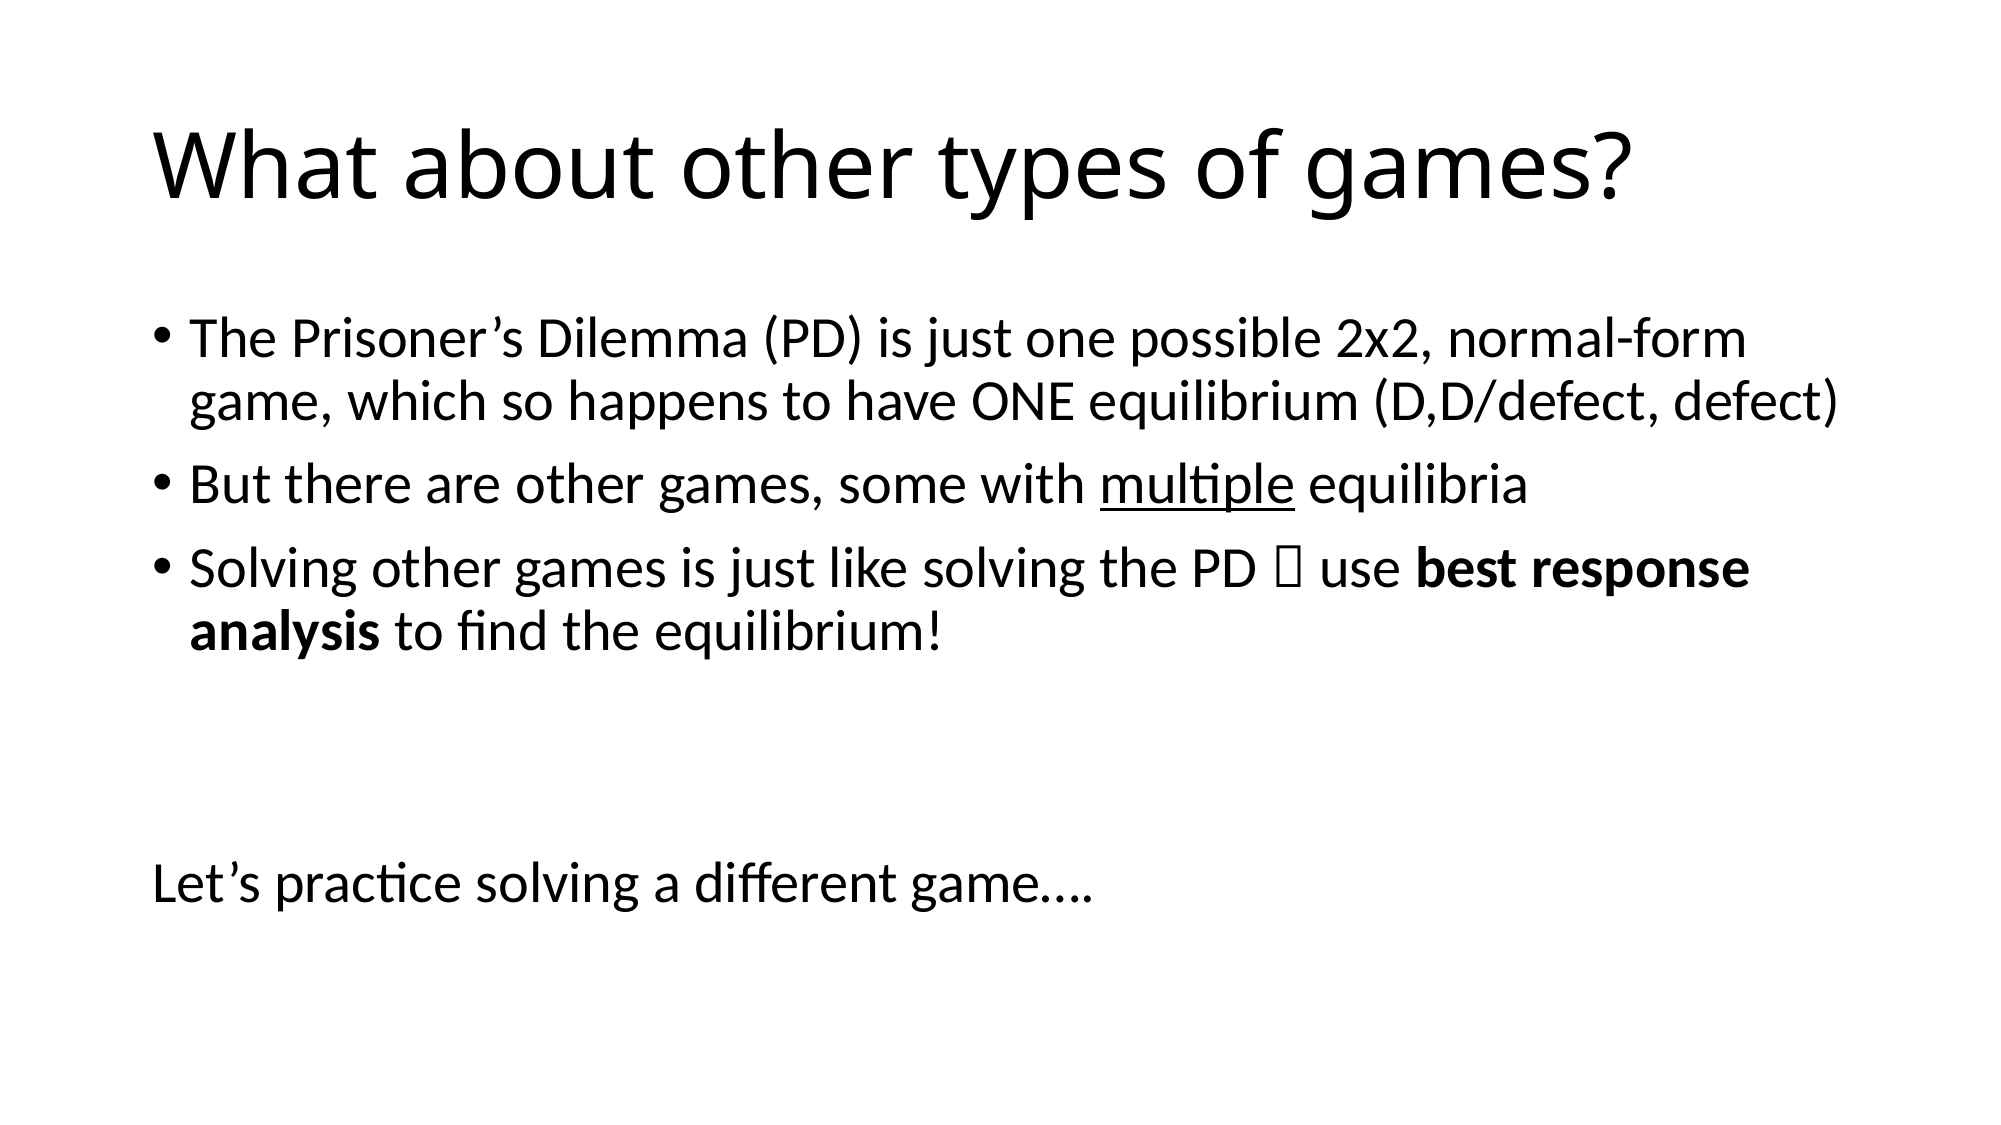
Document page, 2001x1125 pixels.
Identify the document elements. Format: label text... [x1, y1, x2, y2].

list The Prisoner’s Dilemma (PD) is just one possible 2x2, normal-form game, which so happens to have ONE equilibrium (D,D/defect, defect) But there are other games, some with multiple equilibria Solving other games is just like solving the PD  use best response analysis to find the equilibrium! Let’s practice solving a different game…. [137, 299, 1863, 1014]
title What about other types of games? [137, 59, 1863, 278]
